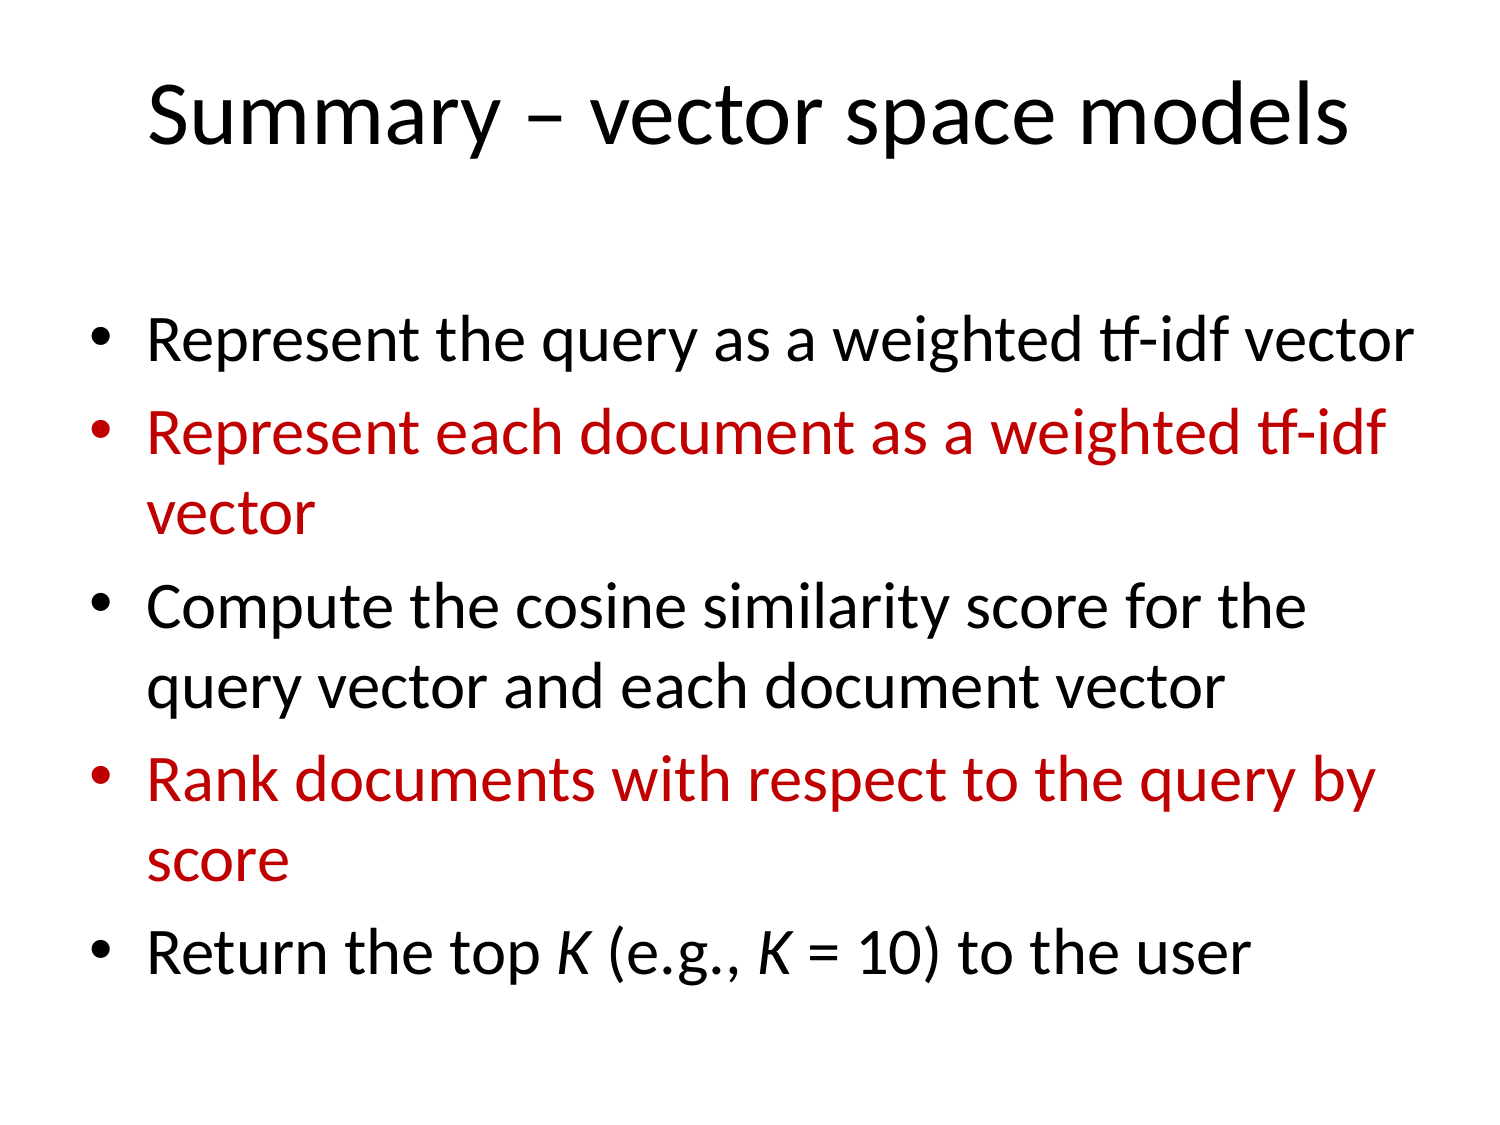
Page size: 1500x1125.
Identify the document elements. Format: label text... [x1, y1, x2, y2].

text_box Represent the query as a weighted tf-idf vector Represent each document as a weighted tf-idf vector Compute the cosine similarity score for the query vector and each document vector Rank documents with respect to the query by score Return the top K (e.g., K = 10) to the user [74, 287, 1438, 1088]
text_box Summary – vector space models [74, 45, 1425, 233]
